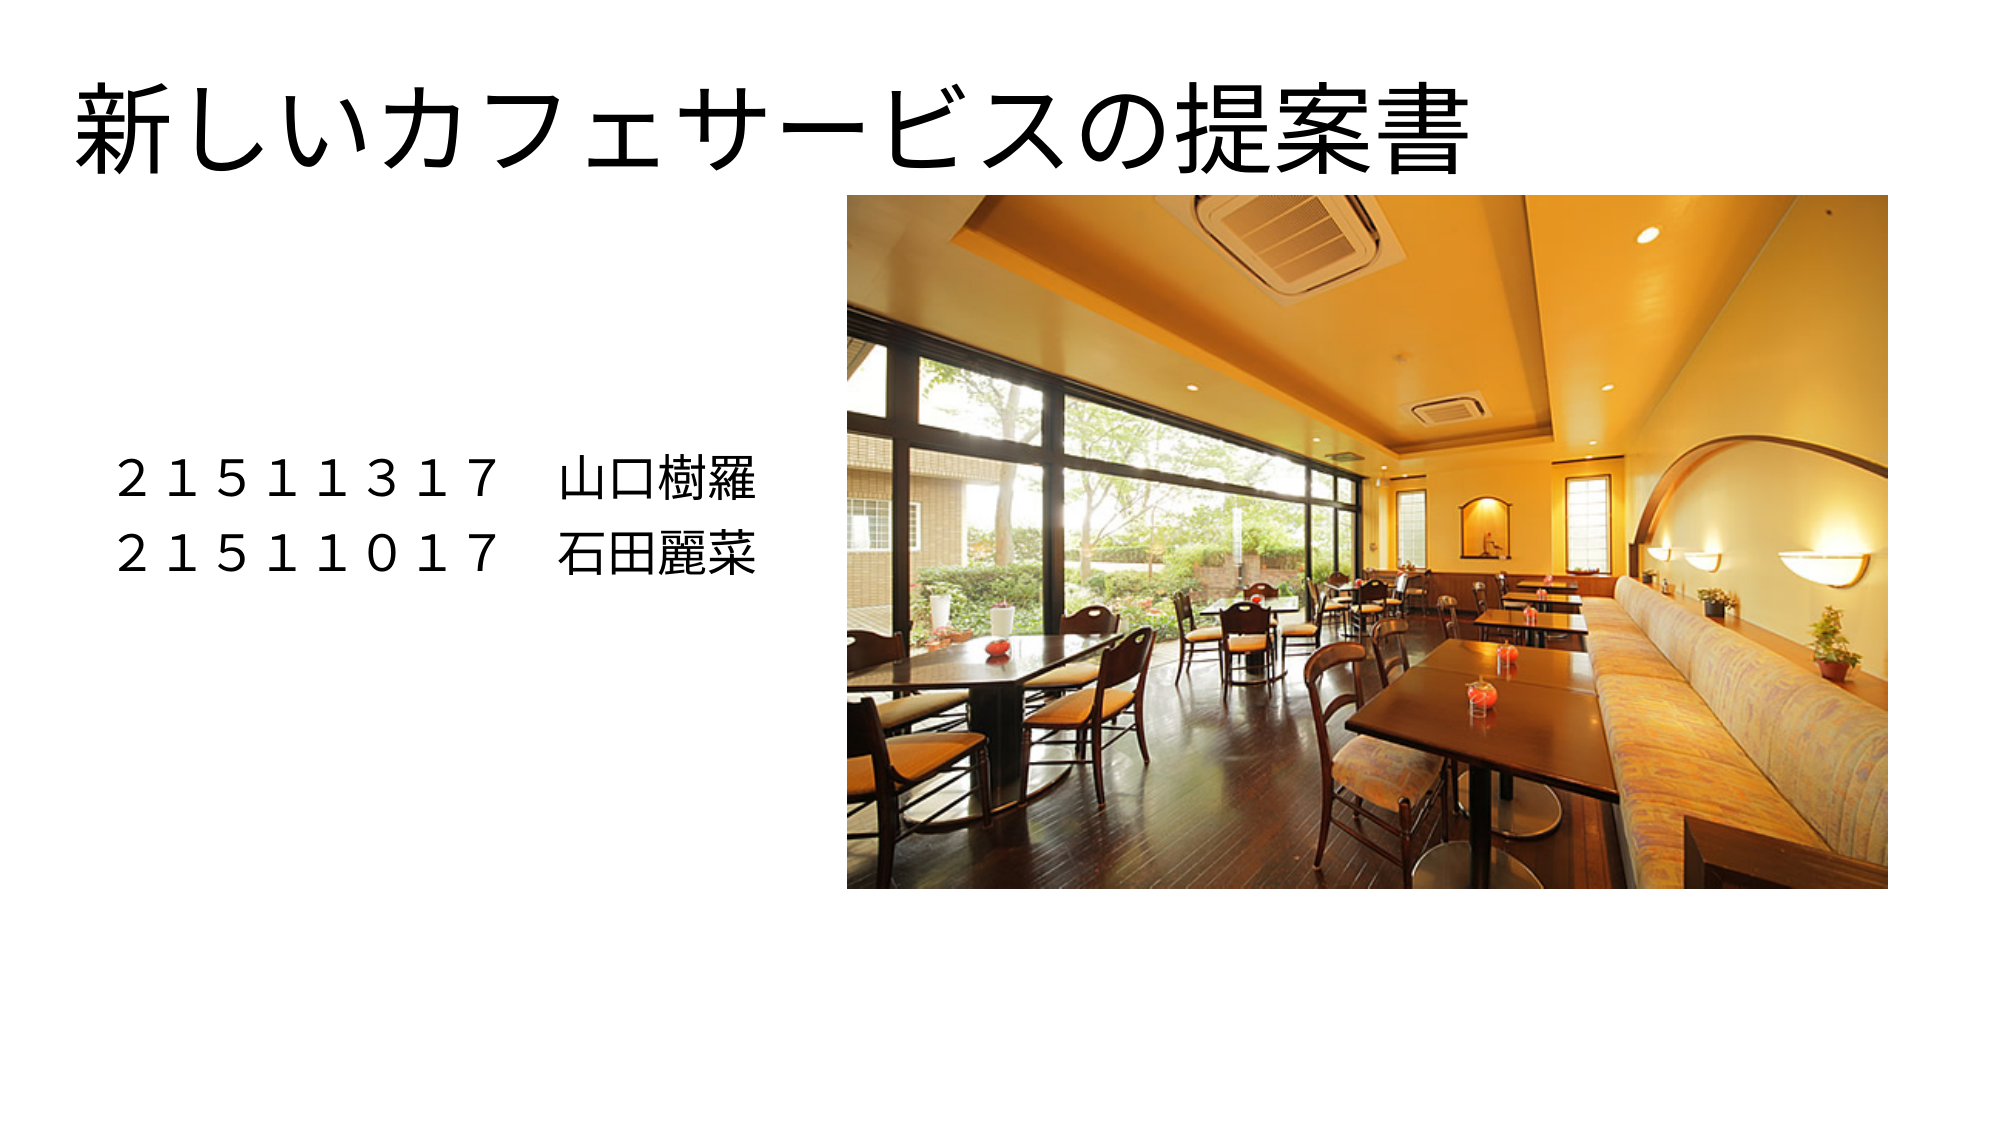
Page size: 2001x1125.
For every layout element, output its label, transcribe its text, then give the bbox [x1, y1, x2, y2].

picture [847, 195, 1888, 889]
title 新しいカフェサービスの提案書 [23, 0, 1524, 196]
subtitle ２１５１１３１７ 山口樹羅 ２１５１１０１７ 石田麗菜 [0, 446, 847, 838]
